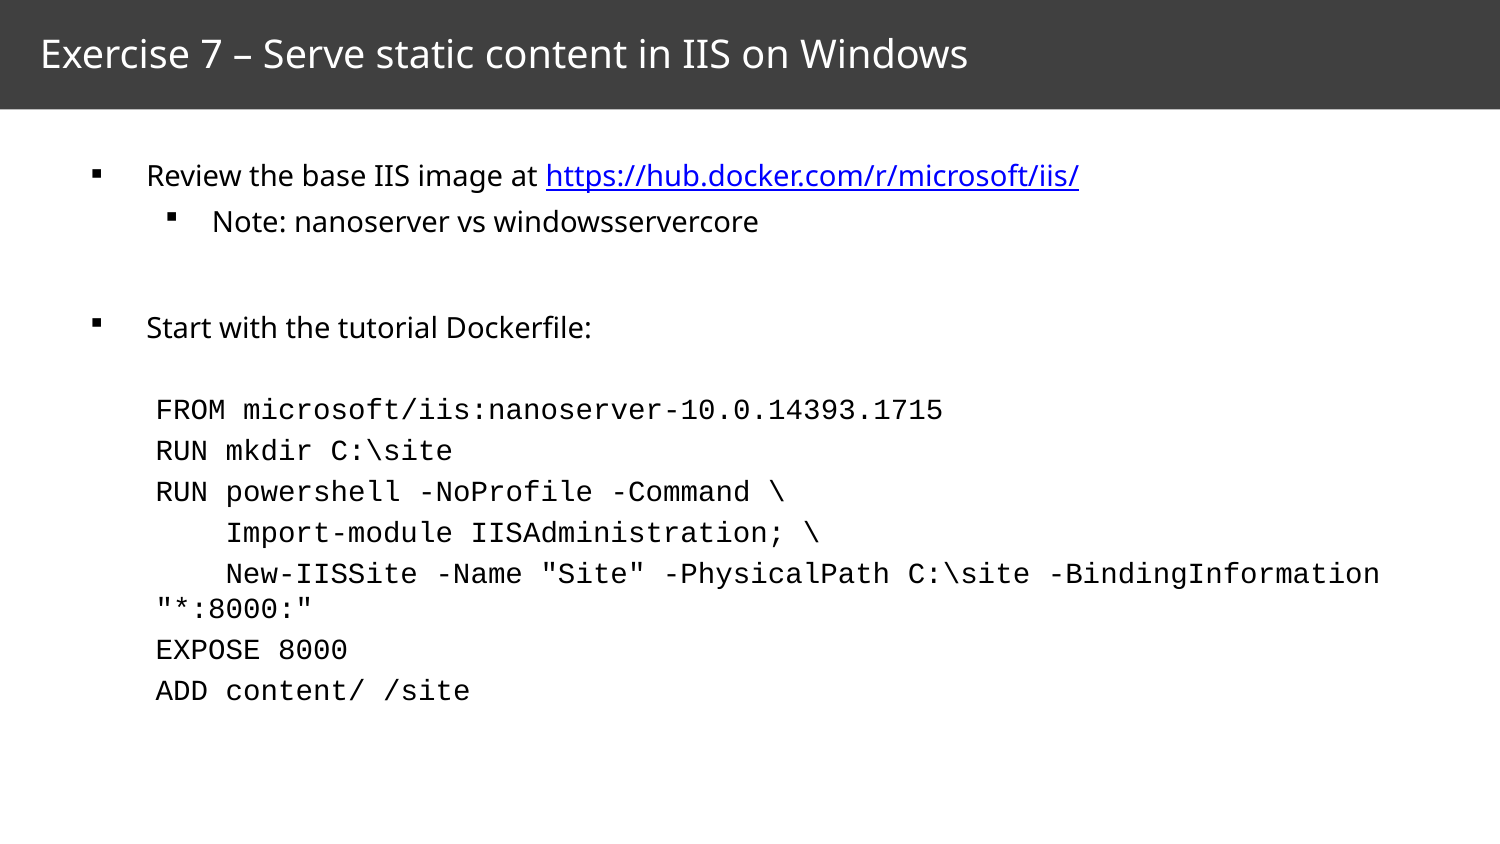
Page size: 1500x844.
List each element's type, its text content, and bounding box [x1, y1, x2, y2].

title Exercise 7 – Serve static content in IIS on Windows [24, 21, 1471, 85]
list Review the base IIS image at https://hub.docker.com/r/microsoft/iis/ Note: nanoserver vs windowsservercore Start with the tutorial Dockerfile: FROM microsoft/iis:nanoserver-10.0.14393.1715 RUN mkdir C:\site RUN powershell -NoProfile -Command \ Import-module IISAdministration; \ New-IISSite -Name "Site" -PhysicalPath C:\site -BindingInformation "*:8000:" EXPOSE 8000 ADD content/ /site [75, 150, 1425, 754]
